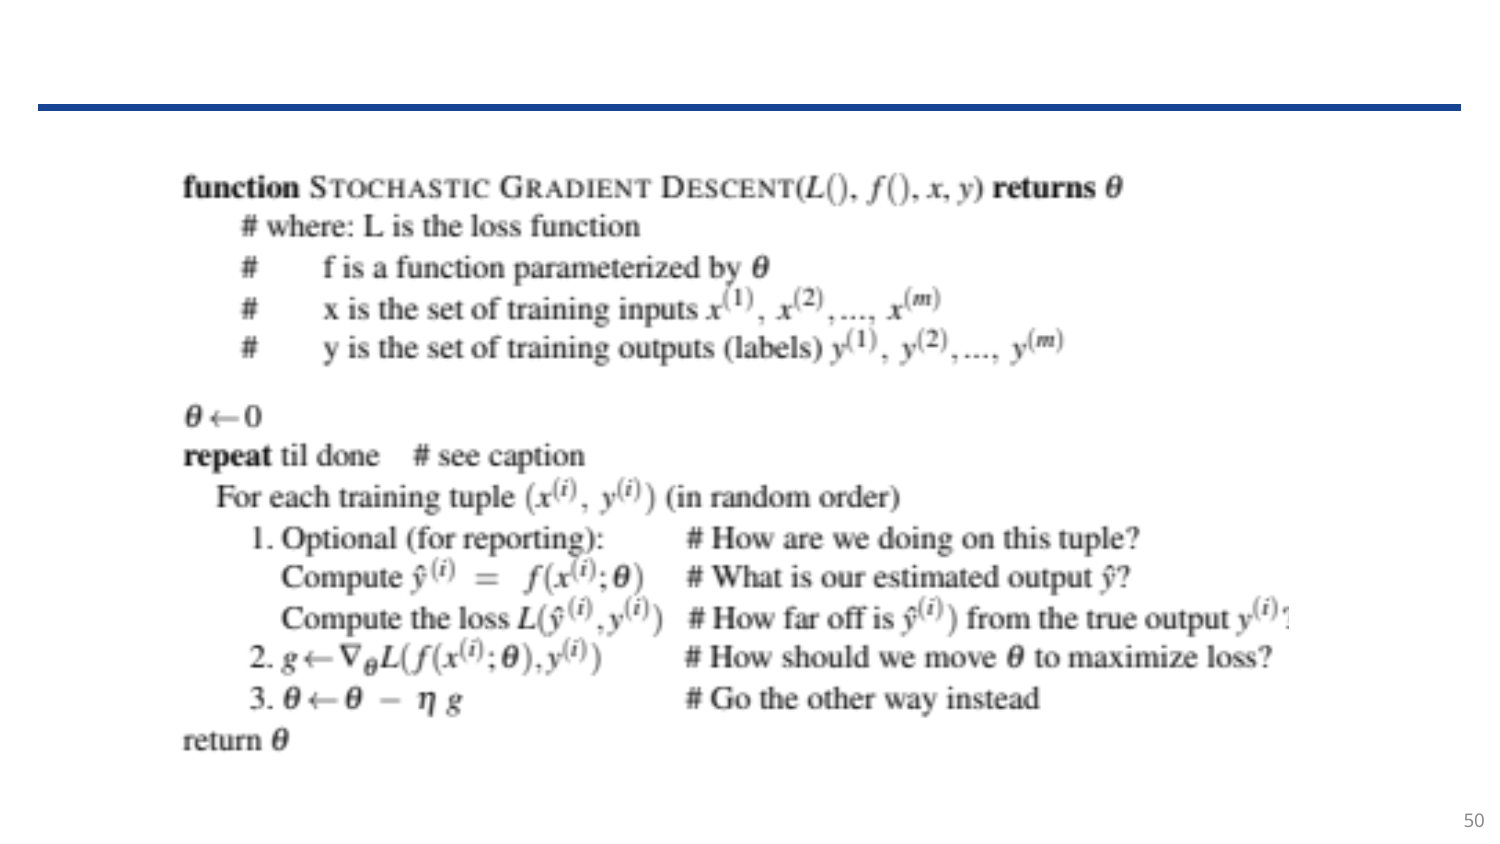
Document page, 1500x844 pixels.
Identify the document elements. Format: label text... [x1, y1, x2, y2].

slide_number 50 [1425, 798, 1500, 844]
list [174, 171, 1289, 760]
